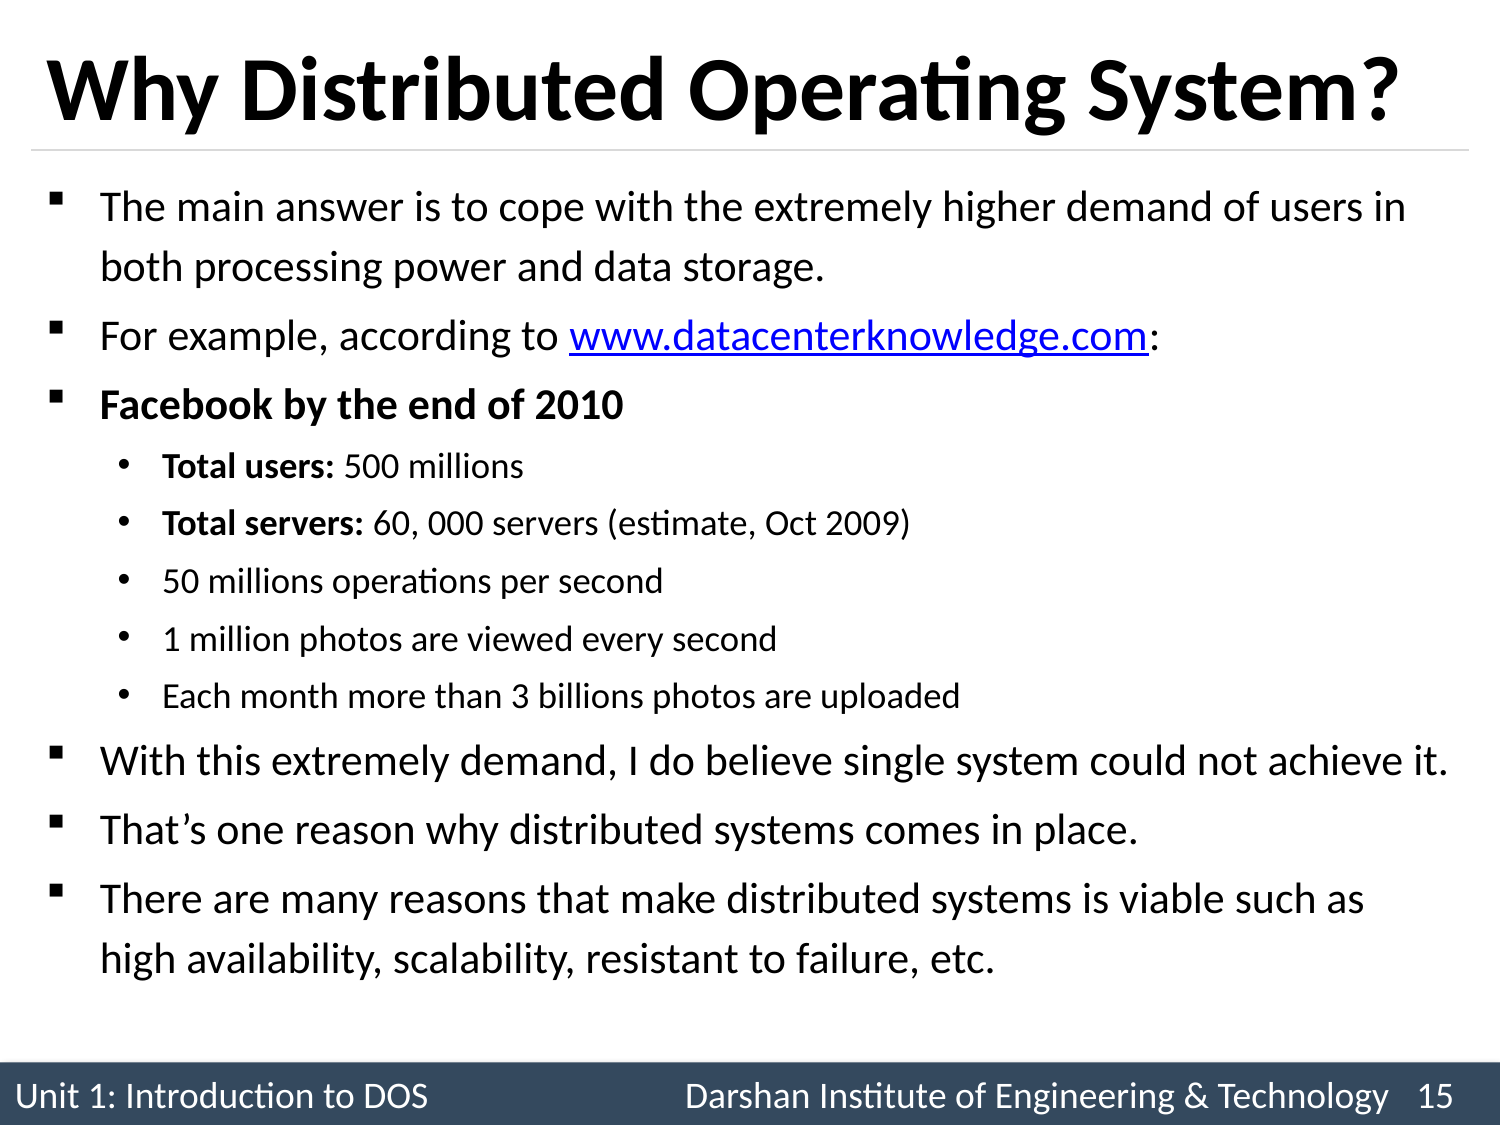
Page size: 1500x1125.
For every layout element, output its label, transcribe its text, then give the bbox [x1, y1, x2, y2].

list The main answer is to cope with the extremely higher demand of users in both processing power and data storage. For example, according to www.datacenterknowledge.com: Facebook by the end of 2010 Total users: 500 millions Total servers: 60, 000 servers (estimate, Oct 2009) 50 millions operations per second 1 million photos are viewed every second Each month more than 3 billions photos are uploaded With this extremely demand, I do believe single system could not achieve it. That’s one reason why distributed systems comes in place. There are many reasons that make distributed systems is viable such as high availability, scalability, resistant to failure, etc. [31, 162, 1468, 1025]
title Why Distributed Operating System? [31, 17, 1469, 150]
